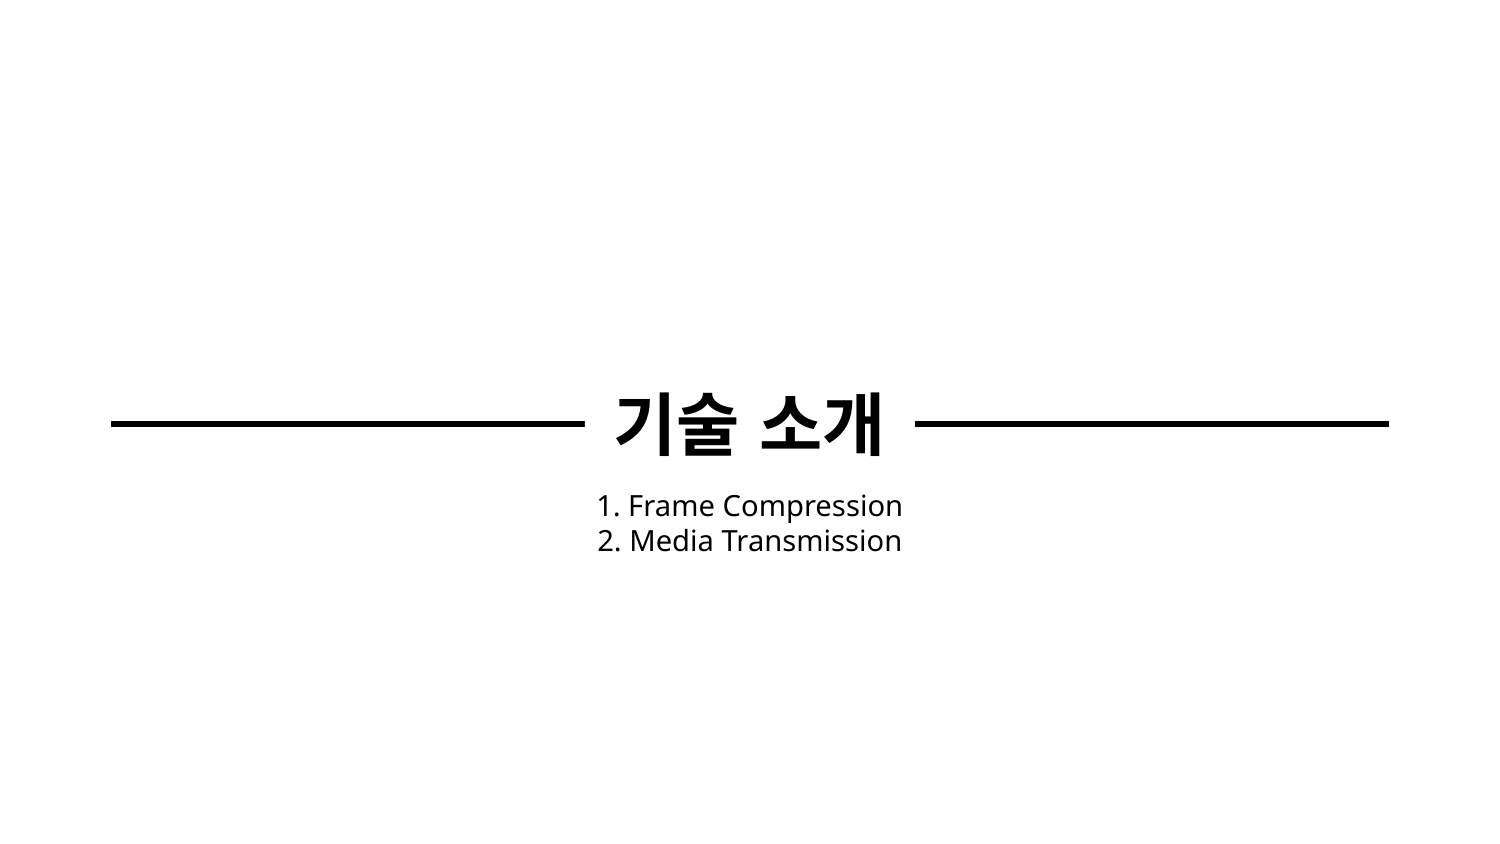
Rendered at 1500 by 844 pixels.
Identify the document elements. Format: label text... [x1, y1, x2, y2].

text_box 기술 소개 [584, 424, 915, 472]
text_box 기술 소개 [584, 374, 915, 423]
text_box 1. Frame Compression 2. Media Transmission [569, 479, 930, 565]
